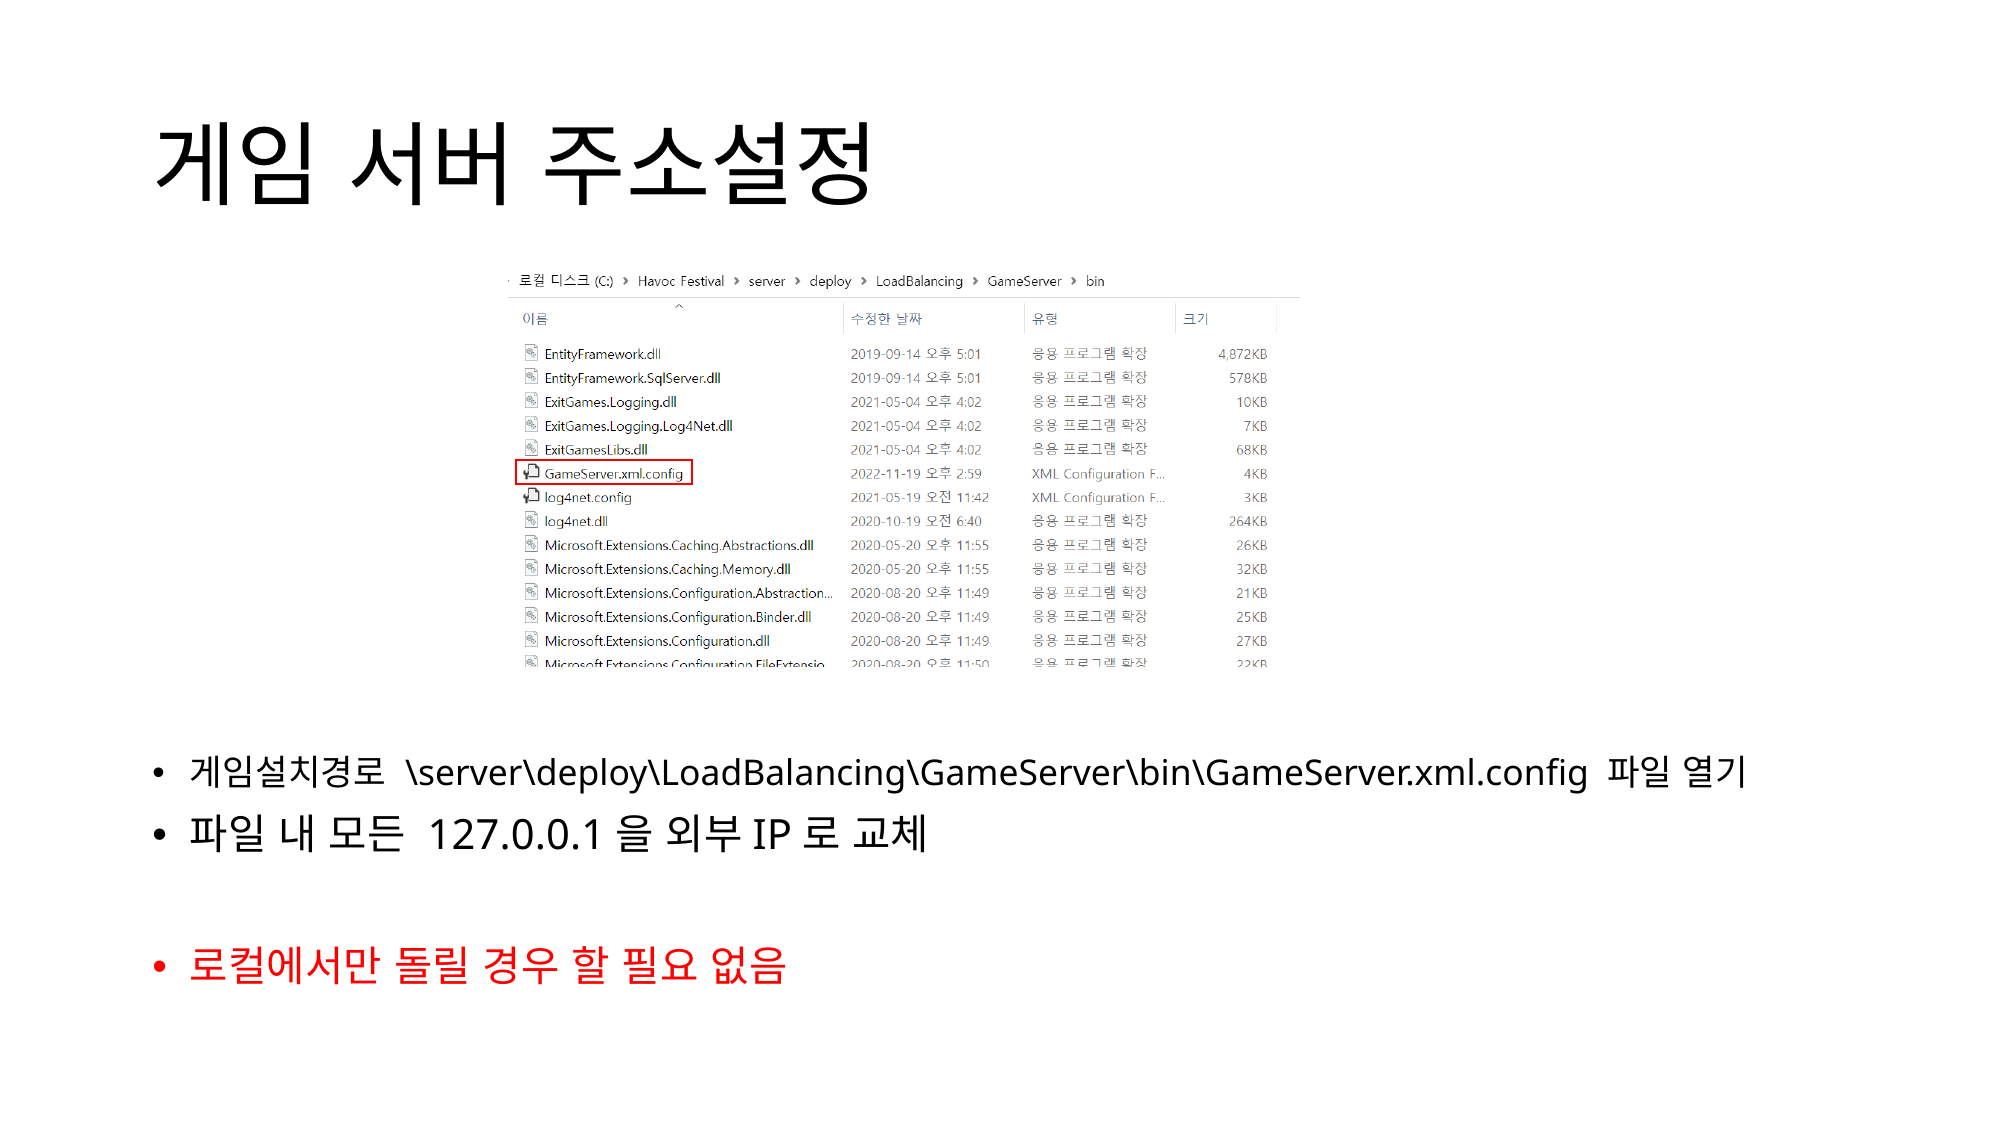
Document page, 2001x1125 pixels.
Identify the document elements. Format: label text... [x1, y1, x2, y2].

list 게임설치경로 \server\deploy\LoadBalancing\GameServer\bin\GameServer.xml.config 파일 열기 파일 내 모든 127.0.0.1을 외부IP로 교체 로컬에서만 돌릴 경우 할 필요 없음 [137, 747, 1863, 1014]
title 게임 서버 주소설정 [137, 59, 1863, 278]
picture [508, 266, 1300, 667]
